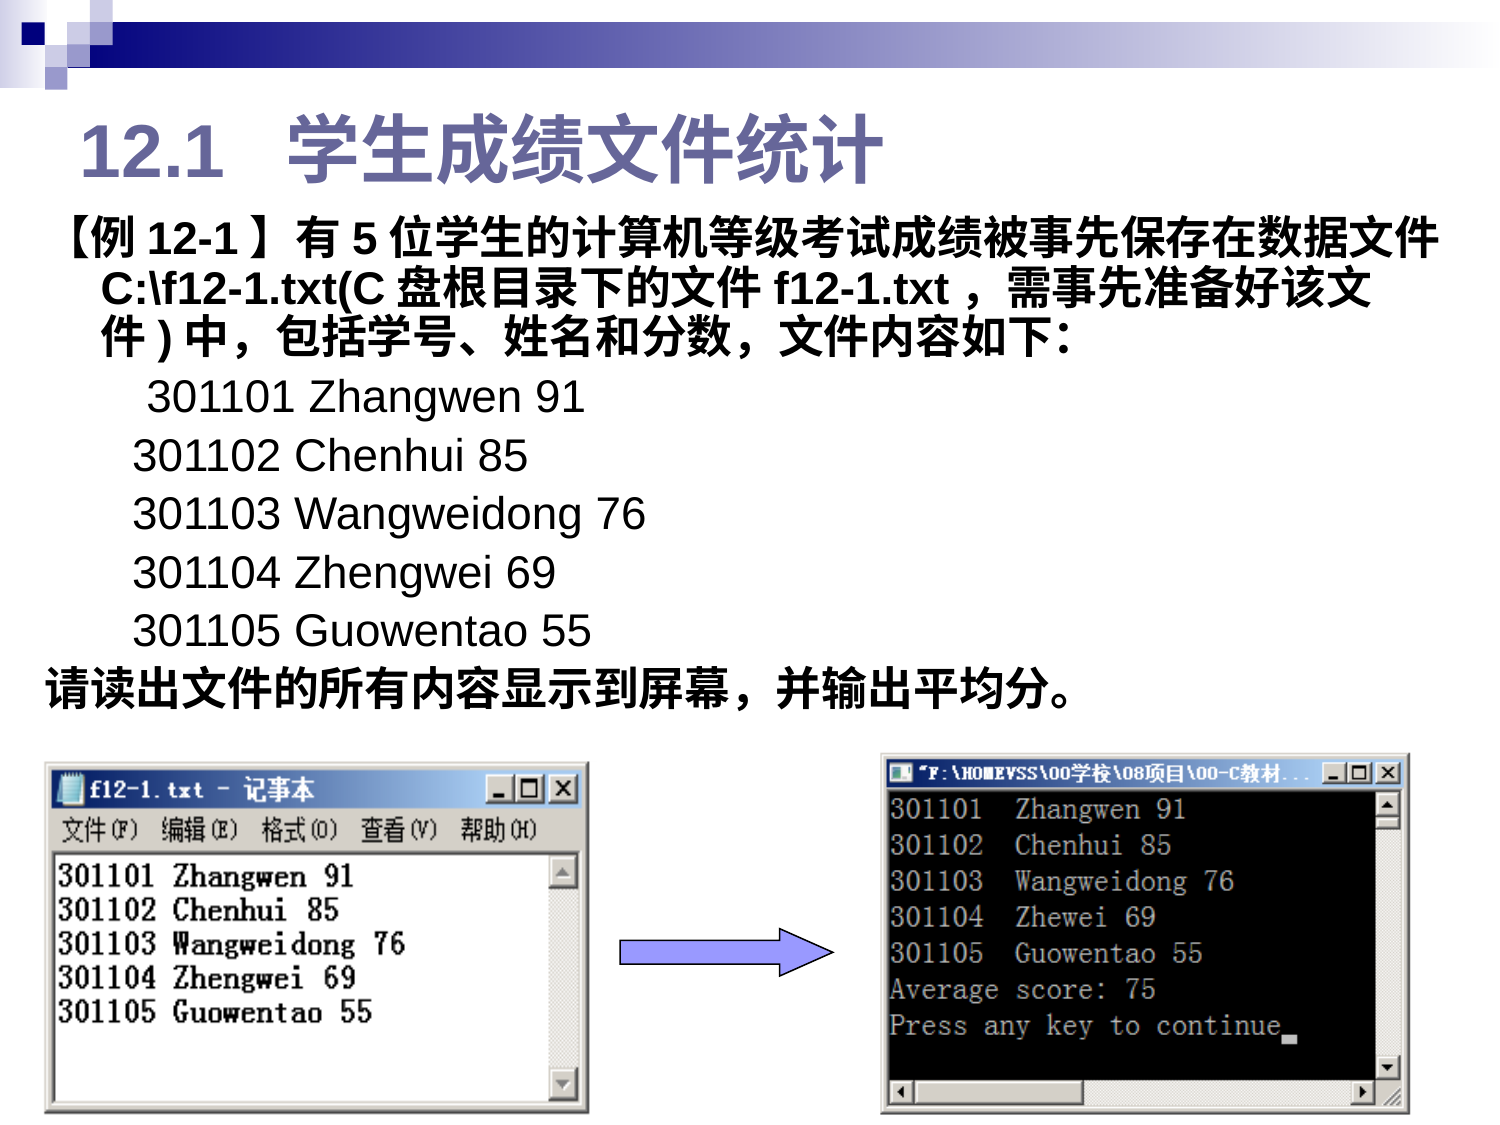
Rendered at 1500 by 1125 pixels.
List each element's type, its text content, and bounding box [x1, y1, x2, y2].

picture [879, 750, 1415, 1118]
title 12.1 学生成绩文件统计 [64, 75, 1415, 208]
picture [41, 760, 597, 1125]
list 【例12-1】有5位学生的计算机等级考试成绩被事先保存在数据文件C:\f12-1.txt(C盘根目录下的文件f12-1.txt，需事先准备好该文件)中，包括学号、姓名和分数，文件内容如下： 301101 Zhangwen 91 301102 Chenhui 85 301103 Wangweidong 76 301104 Zhengwei 69 301105 Guowentao 55 请读出文件的所有内容显示到屏幕，并输出平均分。 [29, 474, 1459, 740]
text_box [620, 928, 833, 977]
list 【例12-1】有5位学生的计算机等级考试成绩被事先保存在数据文件C:\f12-1.txt(C盘根目录下的文件f12-1.txt，需事先准备好该文件)中，包括学号、姓名和分数，文件内容如下： 301101 Zhangwen 91 301102 Chenhui 85 301103 Wangweidong 76 301104 Zhengwei 69 301105 Guowentao 55 请读出文件的所有内容显示到屏幕，并输出平均分。 [29, 208, 1459, 473]
